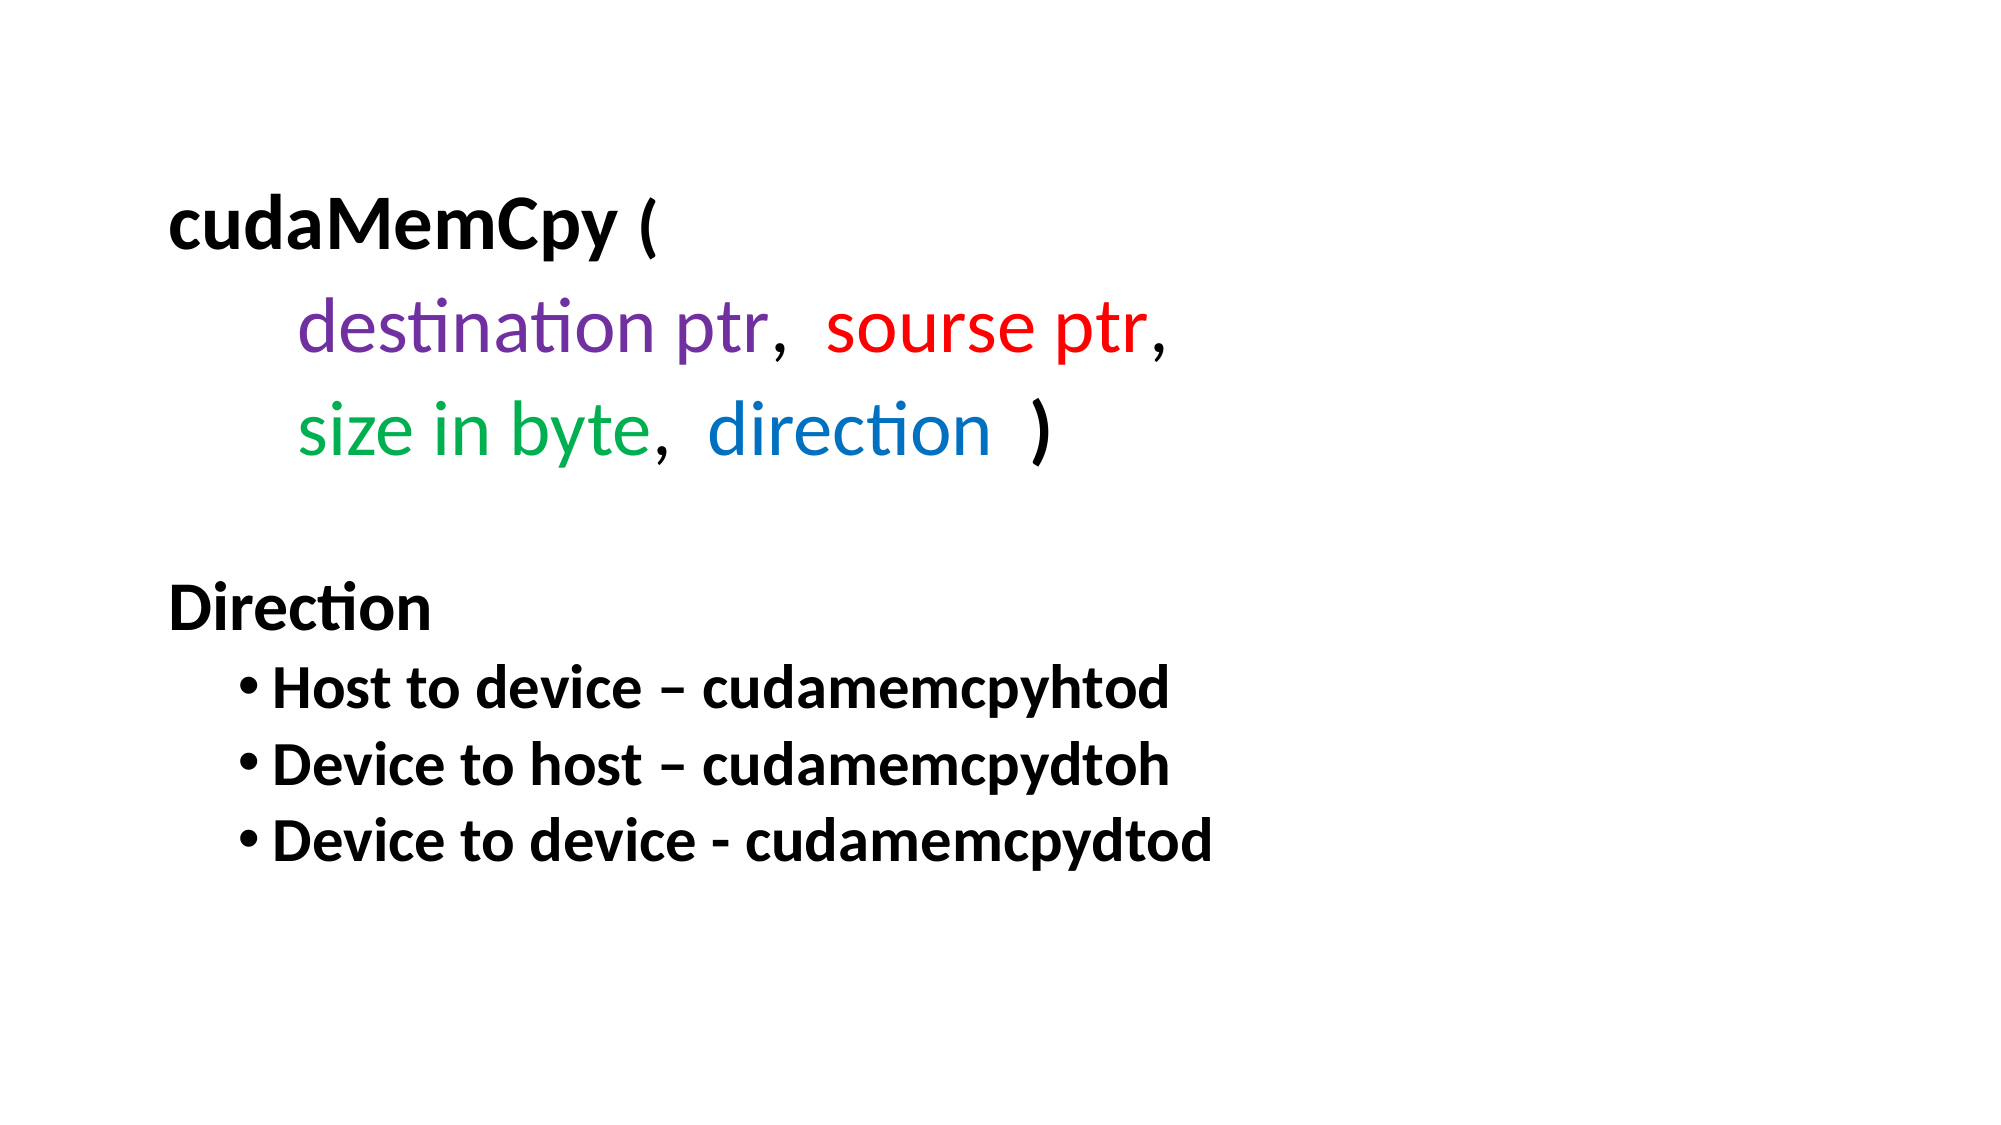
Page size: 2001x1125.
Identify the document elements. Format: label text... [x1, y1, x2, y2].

list cudaMemCpy ( destination ptr, sourse ptr, size in byte, direction ) Direction Host to device – cudamemcpyhtod Device to host – cudamemcpydtoh Device to device - cudamemcpydtod [153, 173, 1959, 888]
